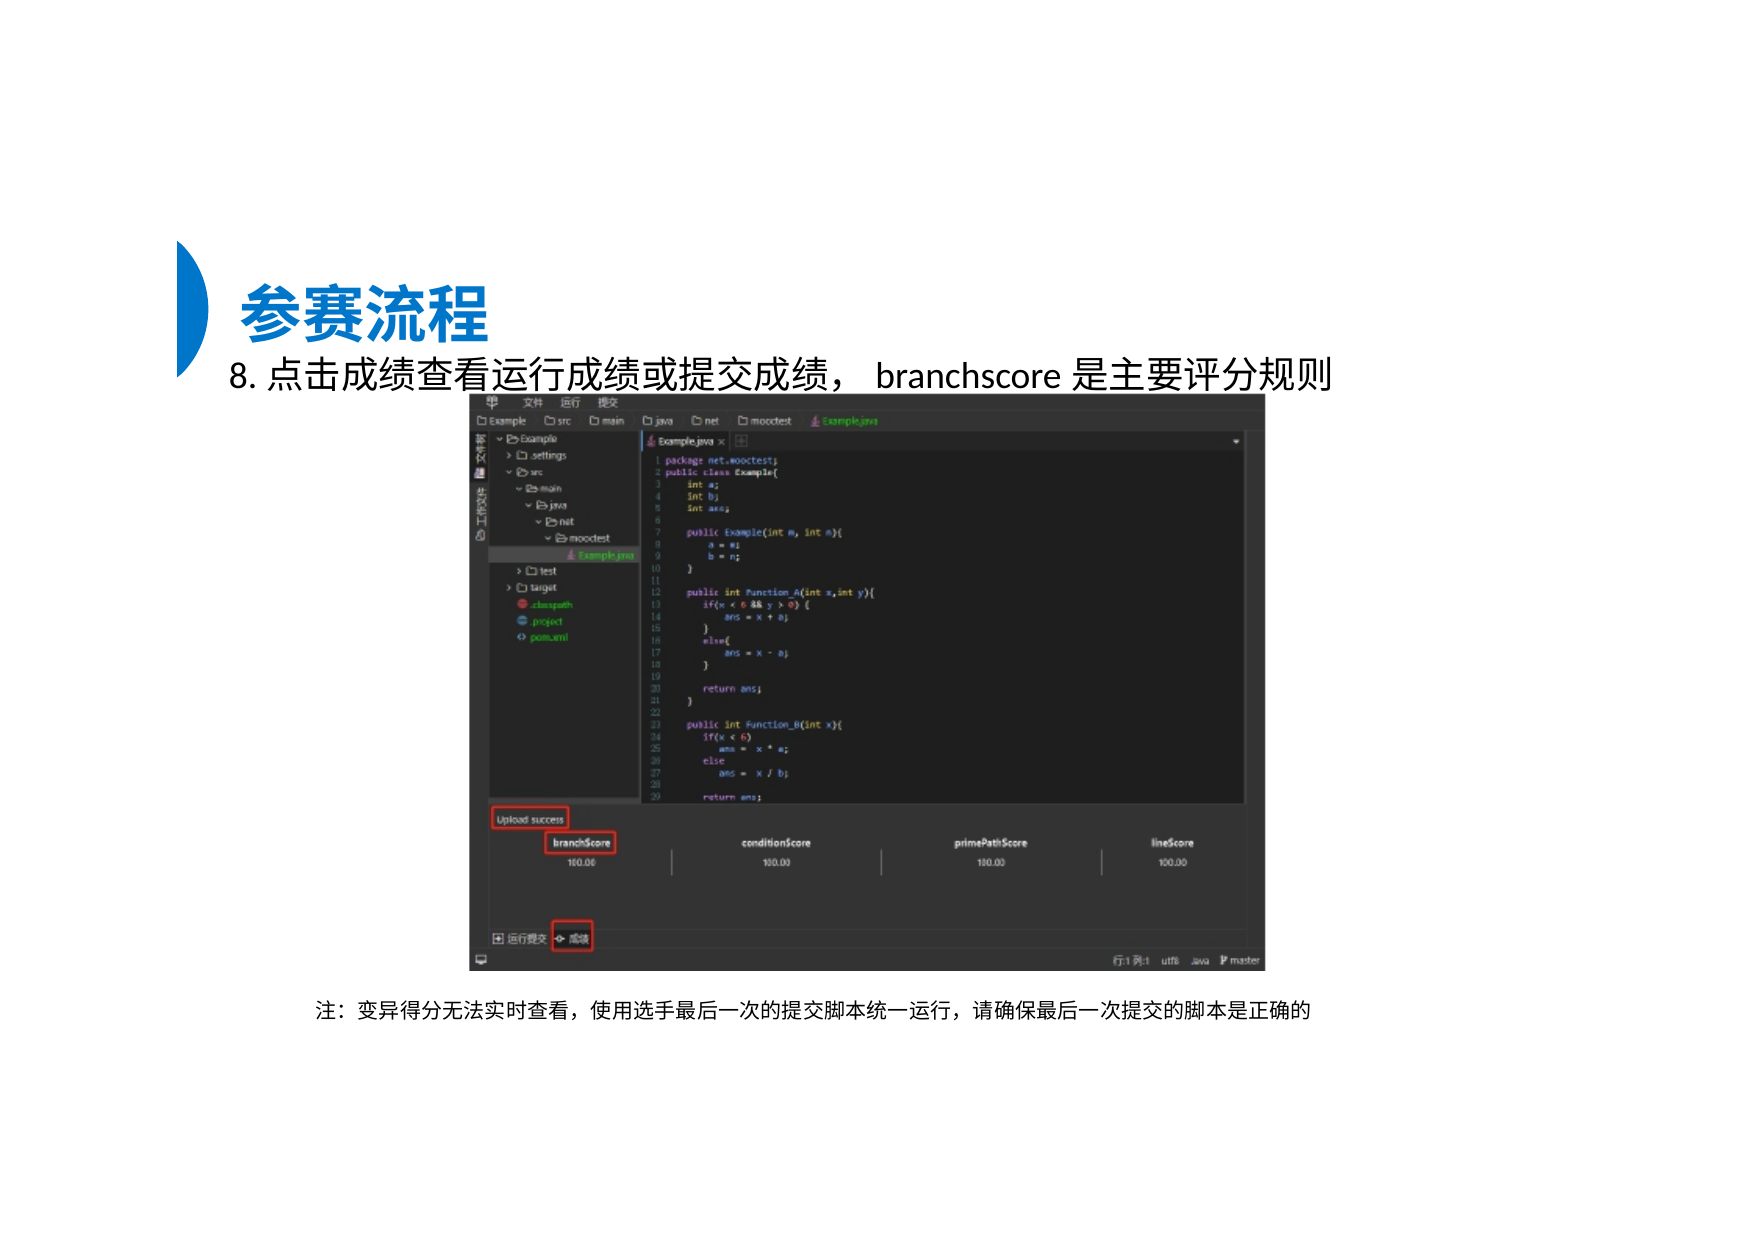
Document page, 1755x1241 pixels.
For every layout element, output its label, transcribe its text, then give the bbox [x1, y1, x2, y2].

text_box [175, 238, 211, 380]
text_box [125, 196, 1629, 1042]
picture [468, 391, 1267, 972]
text_box 8.点击成绩查看运行成绩或提交成绩，branchscore是主要评分规则 [229, 356, 1334, 404]
text_box 注：变异得分无法实时查看，使用选手最后一次的提交脚本统一运行，请确保最后一次提交的脚本是正确的 [315, 1002, 1314, 1031]
text_box 参赛流程 [239, 268, 490, 356]
